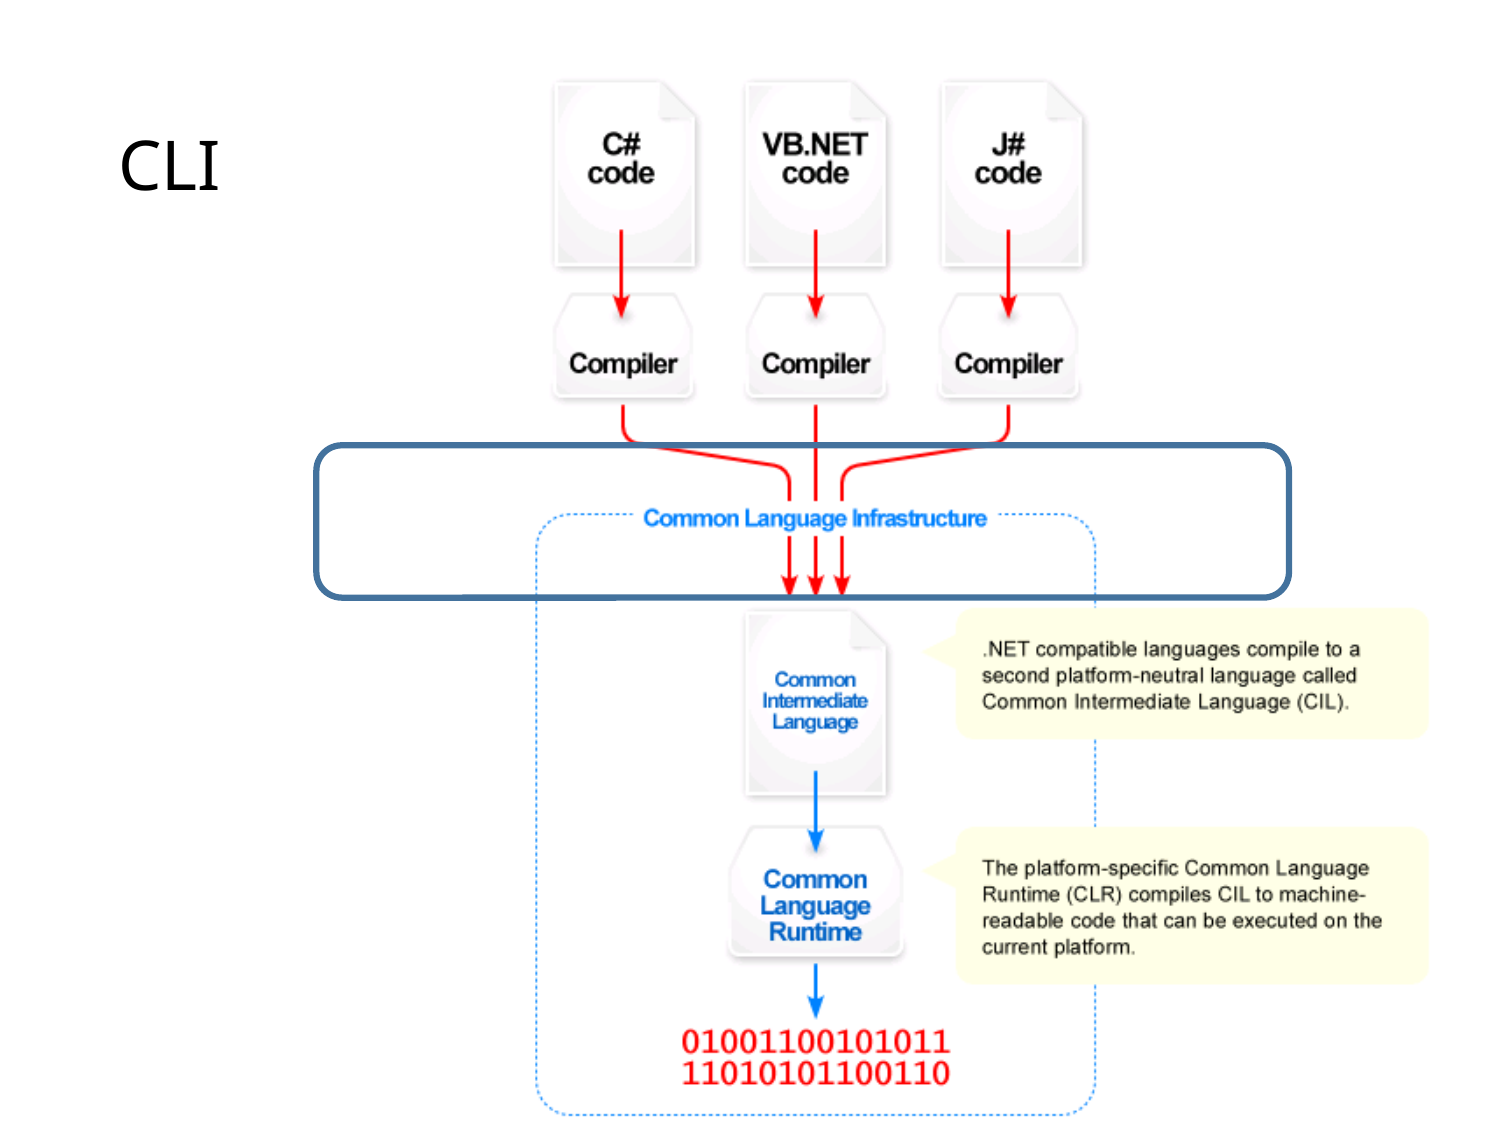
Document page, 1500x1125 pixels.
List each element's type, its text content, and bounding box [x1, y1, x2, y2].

text_box [315, 444, 527, 599]
title CLI [103, 59, 1397, 278]
picture [527, 74, 1438, 1125]
